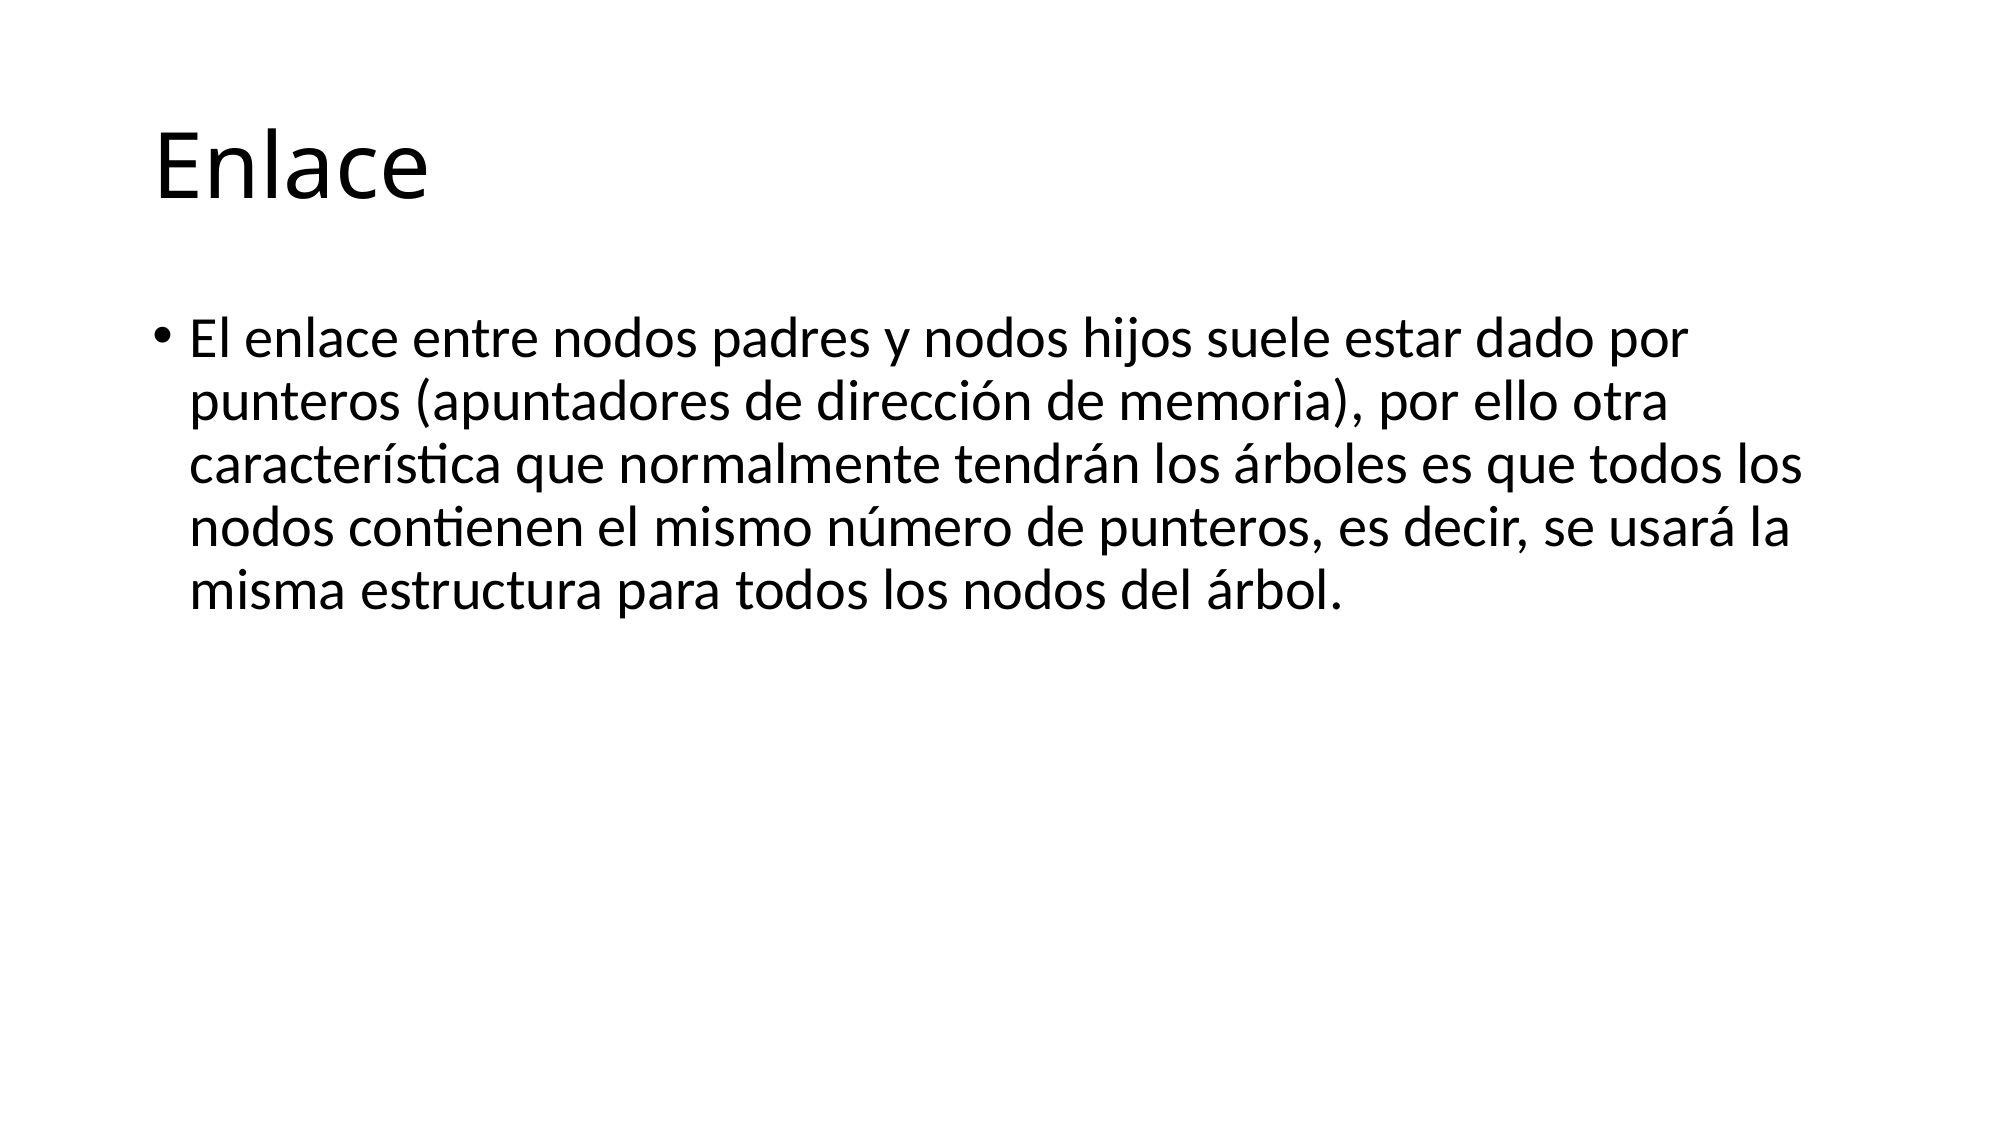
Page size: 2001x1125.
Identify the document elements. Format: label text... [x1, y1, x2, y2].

title Enlace [137, 59, 1863, 278]
list El enlace entre nodos padres y nodos hijos suele estar dado por punteros (apuntadores de dirección de memoria), por ello otra característica que normalmente tendrán los árboles es que todos los nodos contienen el mismo número de punteros, es decir, se usará la misma estructura para todos los nodos del árbol. [137, 299, 1863, 1014]
